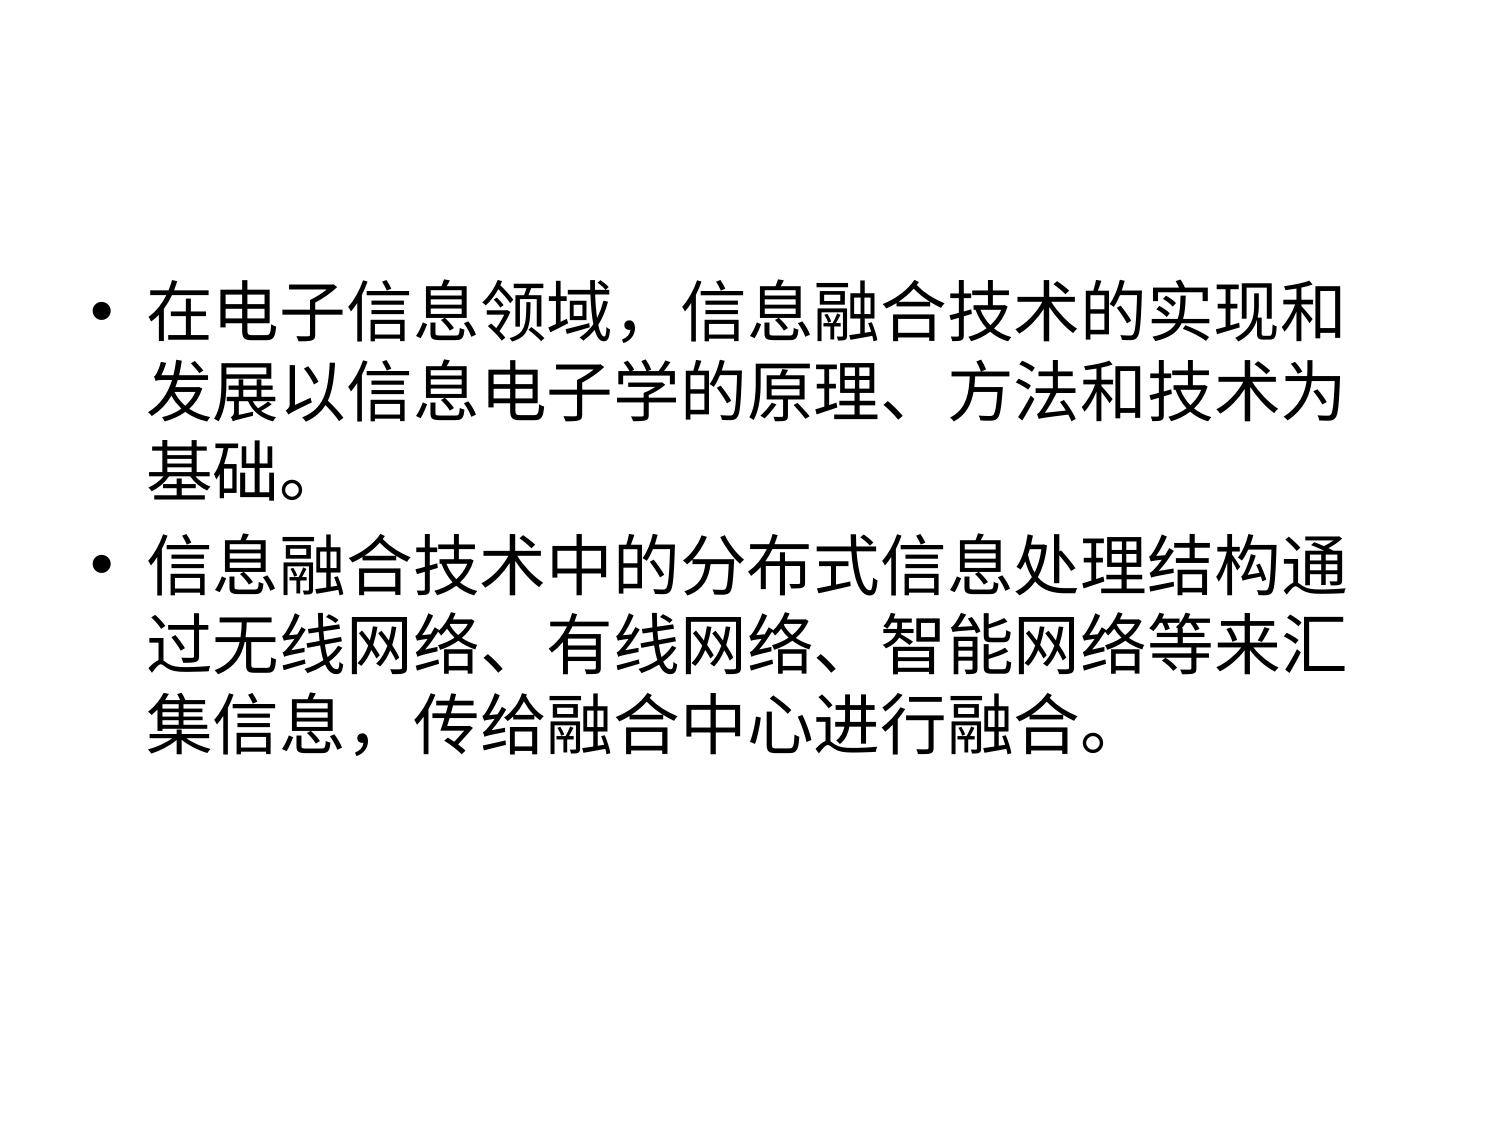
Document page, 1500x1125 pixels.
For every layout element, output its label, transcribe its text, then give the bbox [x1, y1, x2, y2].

list 在电子信息领域，信息融合技术的实现和发展以信息电子学的原理、方法和技术为基础。 信息融合技术中的分布式信息处理结构通过无线网络、有线网络、智能网络等来汇集信息，传给融合中心进行融合。 [75, 262, 1425, 1005]
